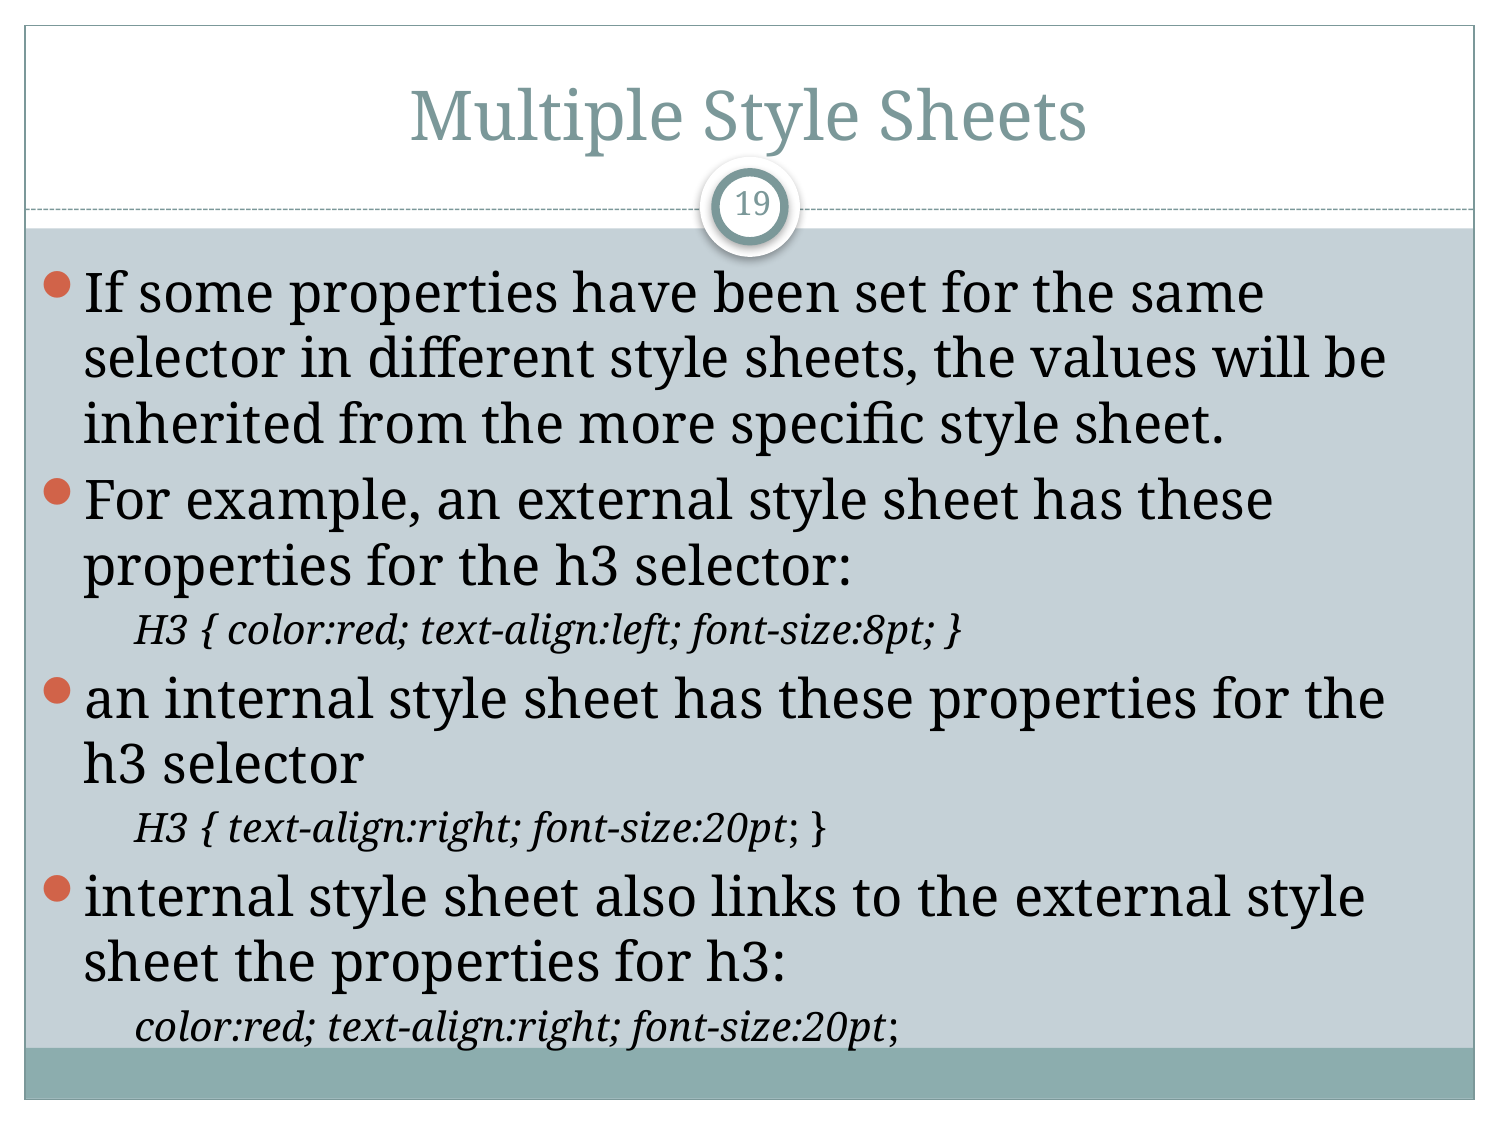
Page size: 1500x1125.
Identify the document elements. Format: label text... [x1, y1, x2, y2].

slide_number 19 [715, 168, 791, 241]
list If some properties have been set for the same selector in different style sheets, the values will be inherited from the more specific style sheet. For example, an external style sheet has these properties for the h3 selector: H3 { color:red; text-align:left; font-size:8pt; } an internal style sheet has these properties for the h3 selector H3 { text-align:right; font-size:20pt; } internal style sheet also links to the external style sheet the properties for h3: color:red; text-align:right; font-size:20pt; [24, 250, 1470, 1063]
title Multiple Style Sheets [49, 37, 1450, 162]
